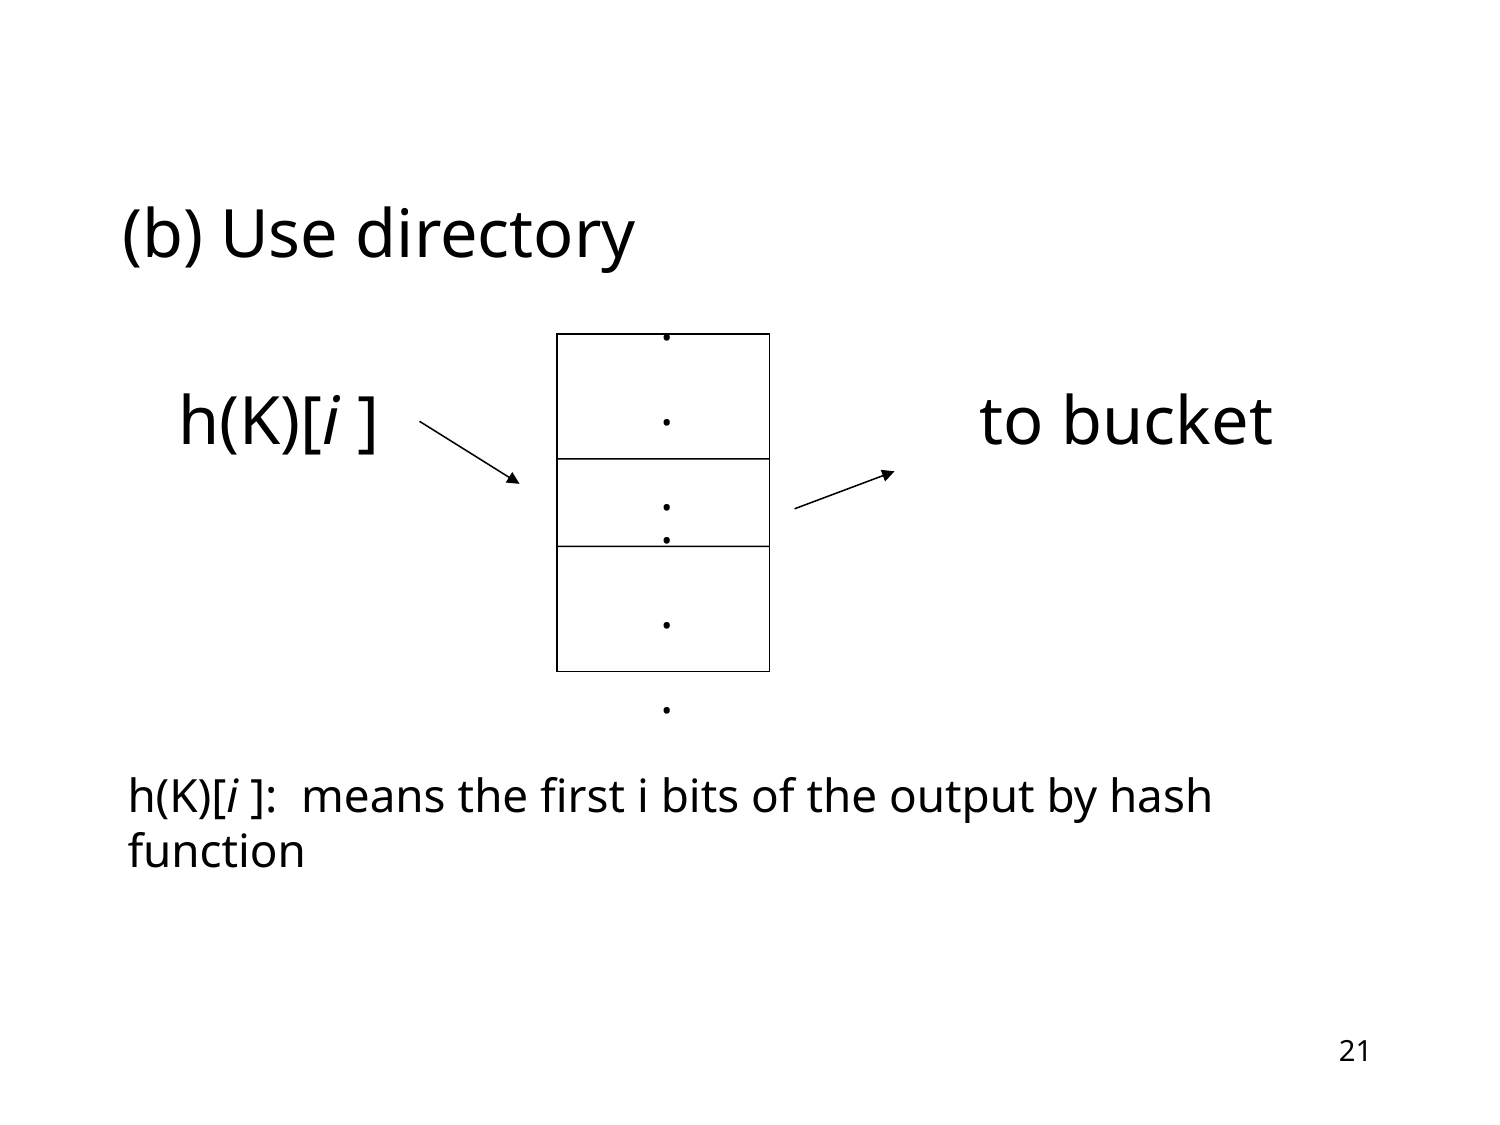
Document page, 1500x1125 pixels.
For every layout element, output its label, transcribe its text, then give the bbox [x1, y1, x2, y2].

text_box . . . [645, 282, 689, 486]
text_box [794, 469, 895, 509]
slide_number 21 [1074, 1024, 1388, 1101]
title h(K)[i ]: means the first i bits of the output by hash function [112, 727, 1388, 916]
text_box . . . [645, 486, 689, 727]
text_box [556, 333, 645, 672]
text_box [689, 459, 770, 546]
list (b) Use directory h(K)[i ] to bucket [107, 183, 1382, 732]
text_box [689, 547, 770, 672]
text_box [689, 333, 770, 458]
text_box [419, 421, 520, 484]
